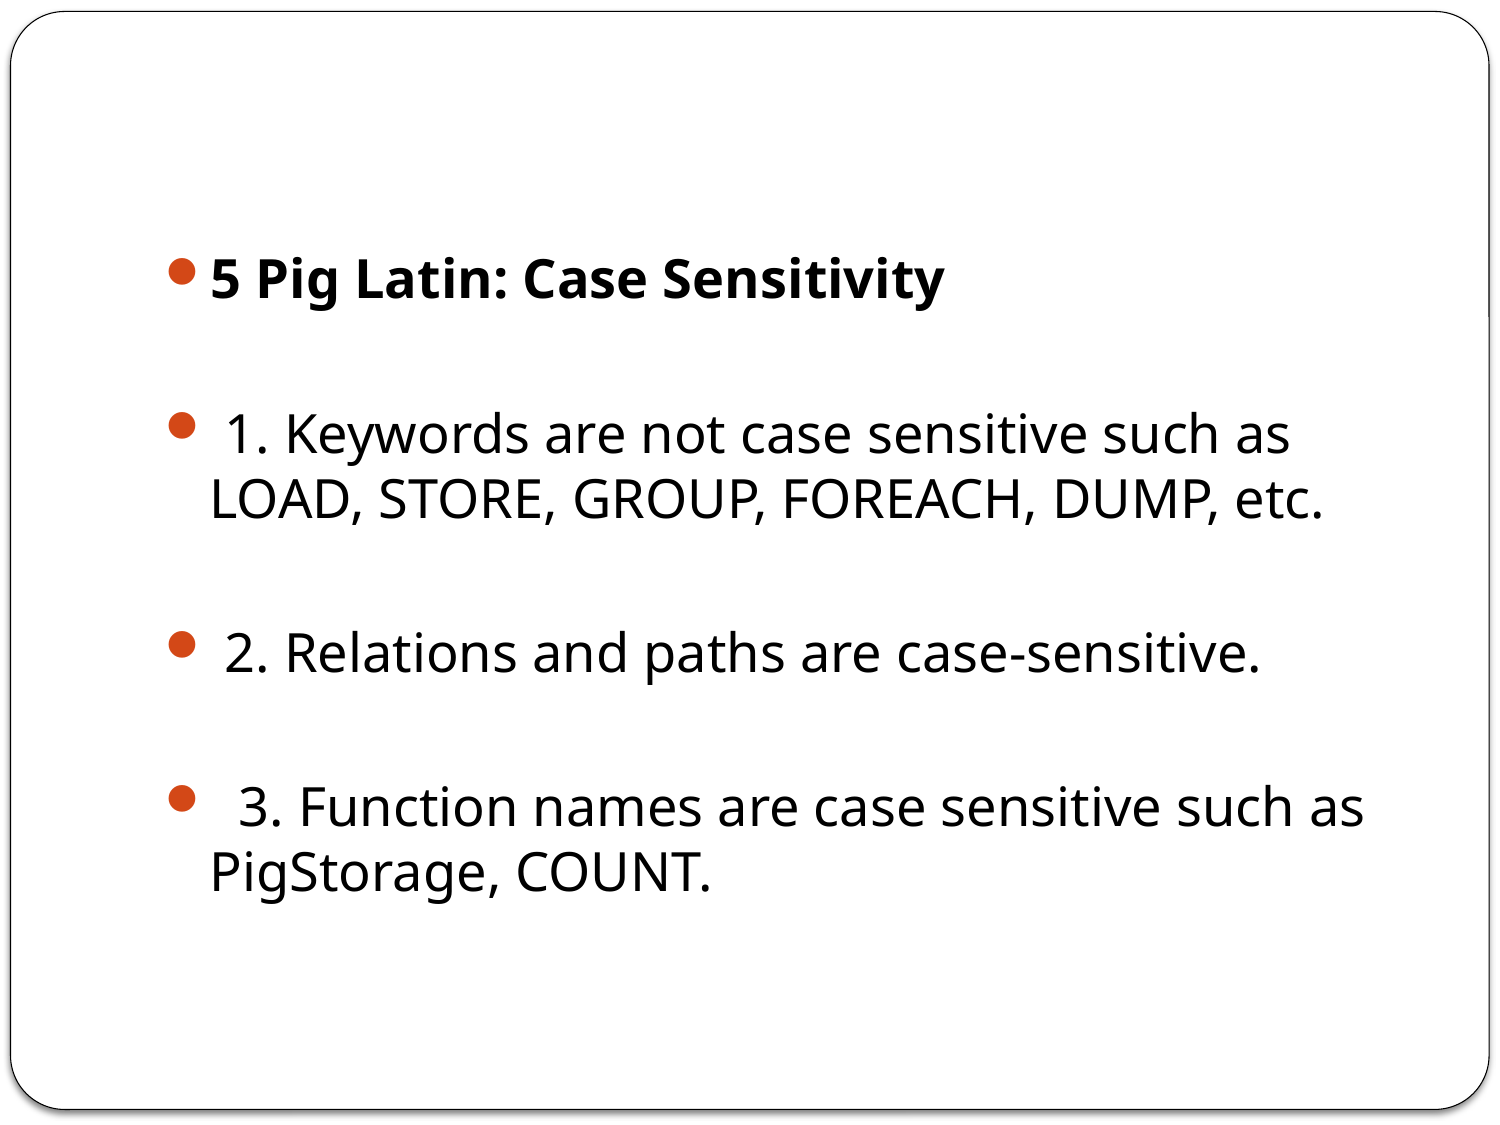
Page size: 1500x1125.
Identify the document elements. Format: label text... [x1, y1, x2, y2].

list 5 Pig Latin: Case Sensitivity 1. Keywords are not case sensitive such as LOAD, STORE, GROUP, FOREACH, DUMP, etc. 2. Relations and paths are case-sensitive. 3. Function names are case sensitive such as PigStorage, COUNT. [150, 237, 1425, 988]
